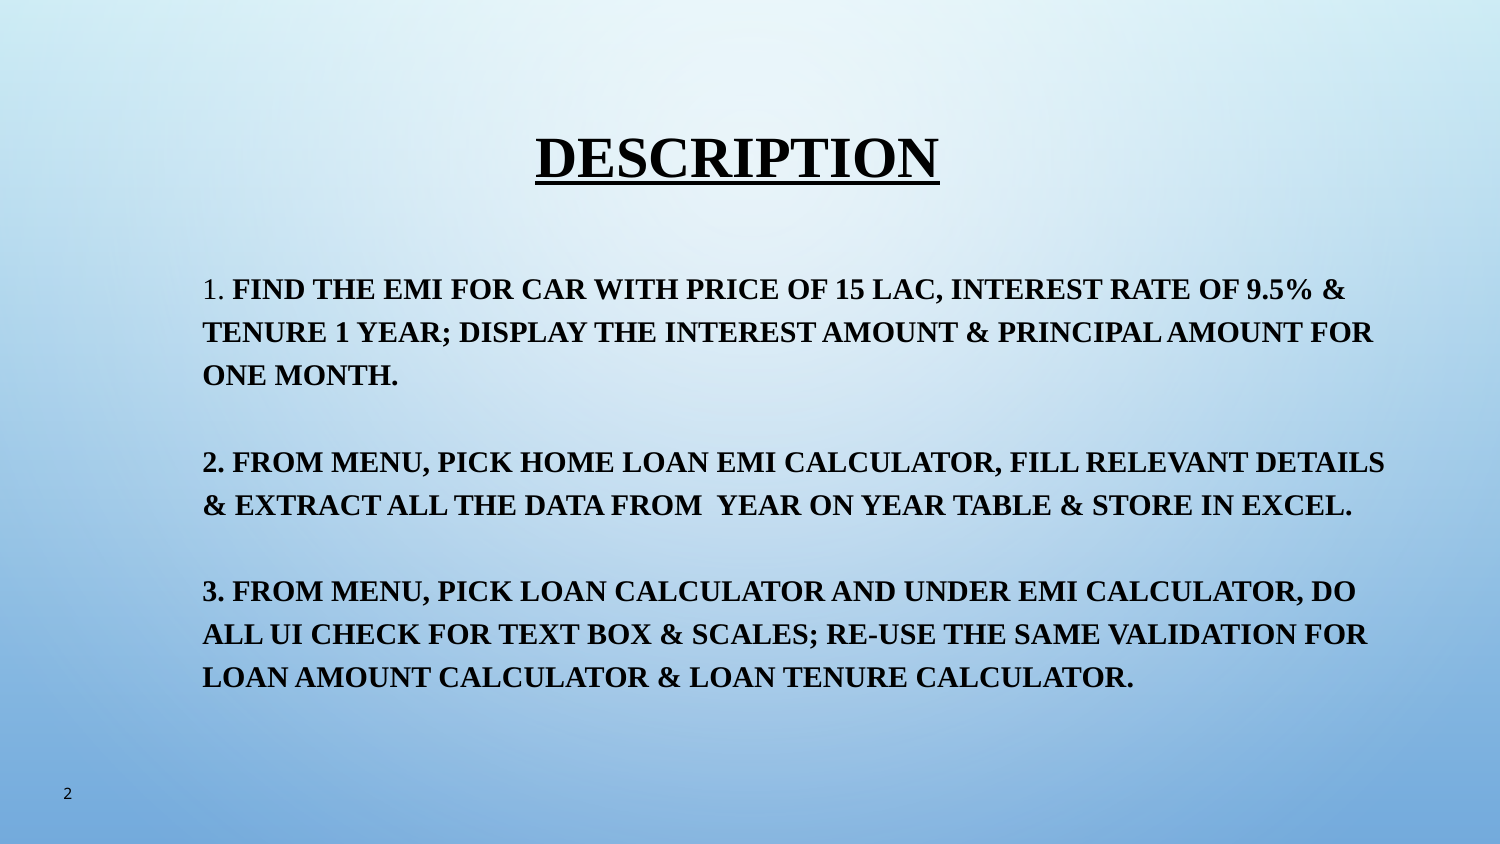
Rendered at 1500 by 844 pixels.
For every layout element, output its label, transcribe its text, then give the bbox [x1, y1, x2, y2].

slide_number 2 [37, 774, 99, 816]
list 1. Find the EMI for Car with price of 15 Lac, Interest rate of 9.5% & Tenure 1 year; Display the interest amount & principal amount for one month. 2. From Menu, pick Home Loan EMI Calculator, fill relevant details & extract all the data from year on year table & store in excel. 3. From Menu, pick Loan Calculator and under EMI calculator, do all UI check for text box & scales; Re-use the same validation for Loan Amount Calculator & Loan Tenure Calculator. [192, 262, 1388, 737]
title DESCRIPTION [289, 126, 1186, 192]
